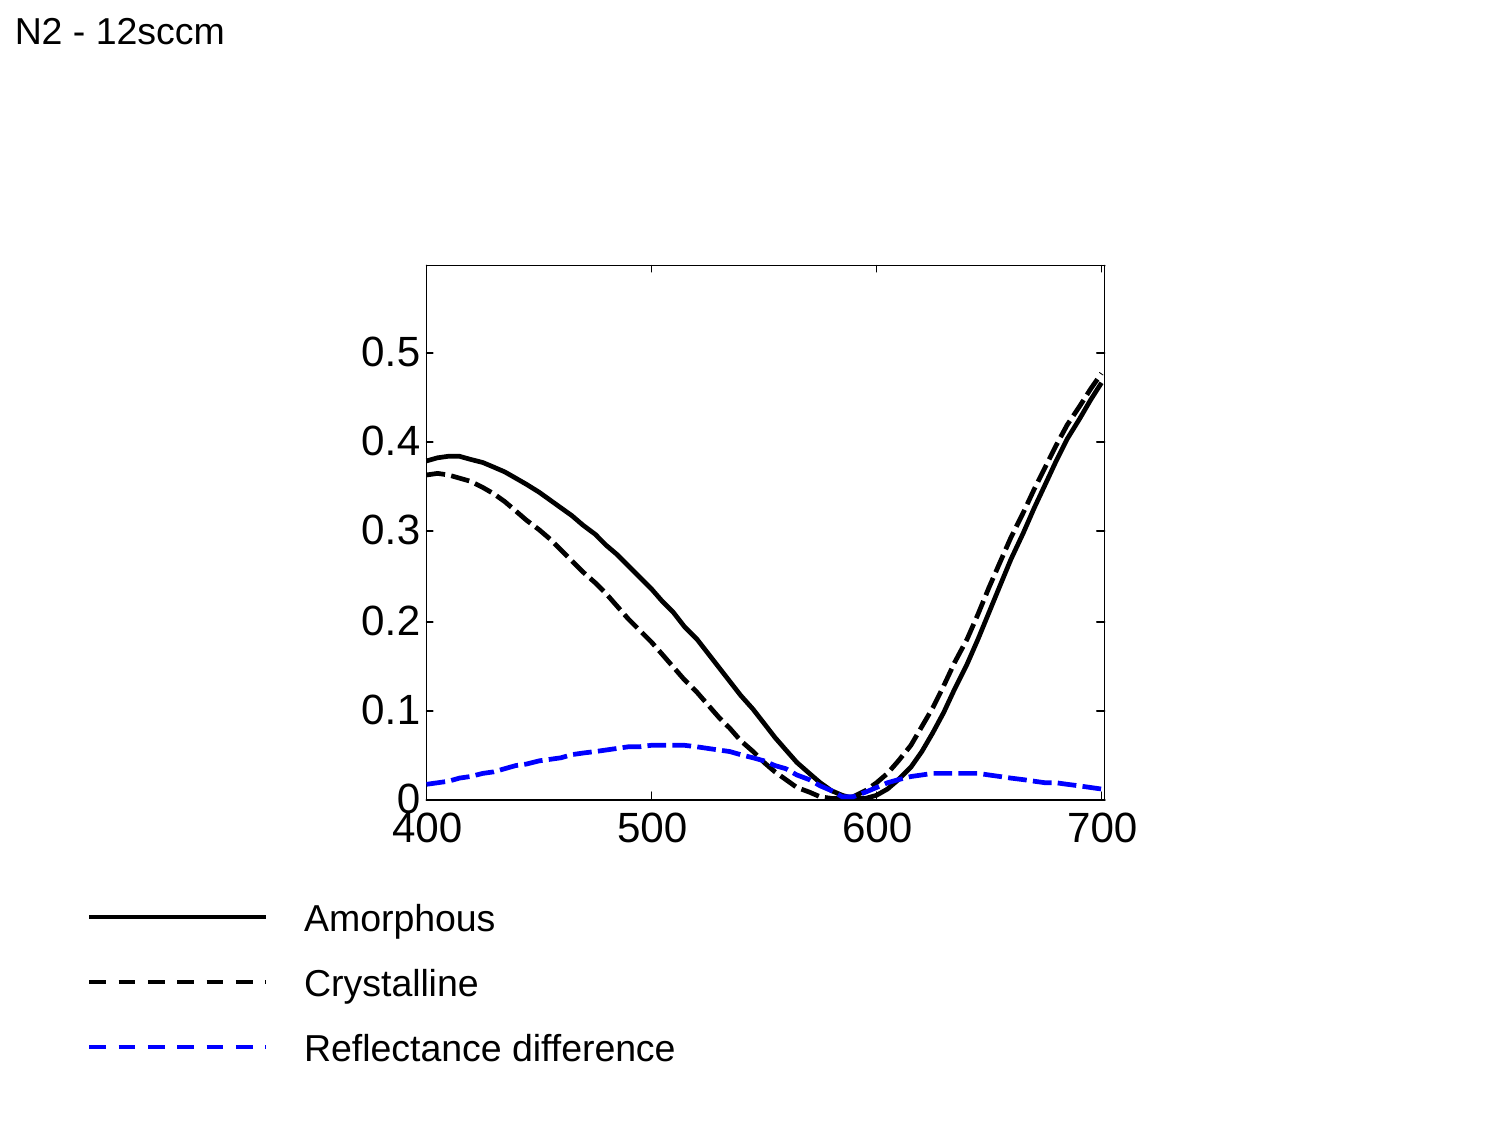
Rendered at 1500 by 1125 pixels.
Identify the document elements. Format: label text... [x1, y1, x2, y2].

text_box Reflectance difference [289, 1016, 750, 1077]
text_box Amorphous [289, 886, 750, 947]
picture [312, 215, 1188, 873]
text_box Crystalline [289, 951, 750, 1012]
text_box N2 - 12sccm [0, 0, 1500, 60]
